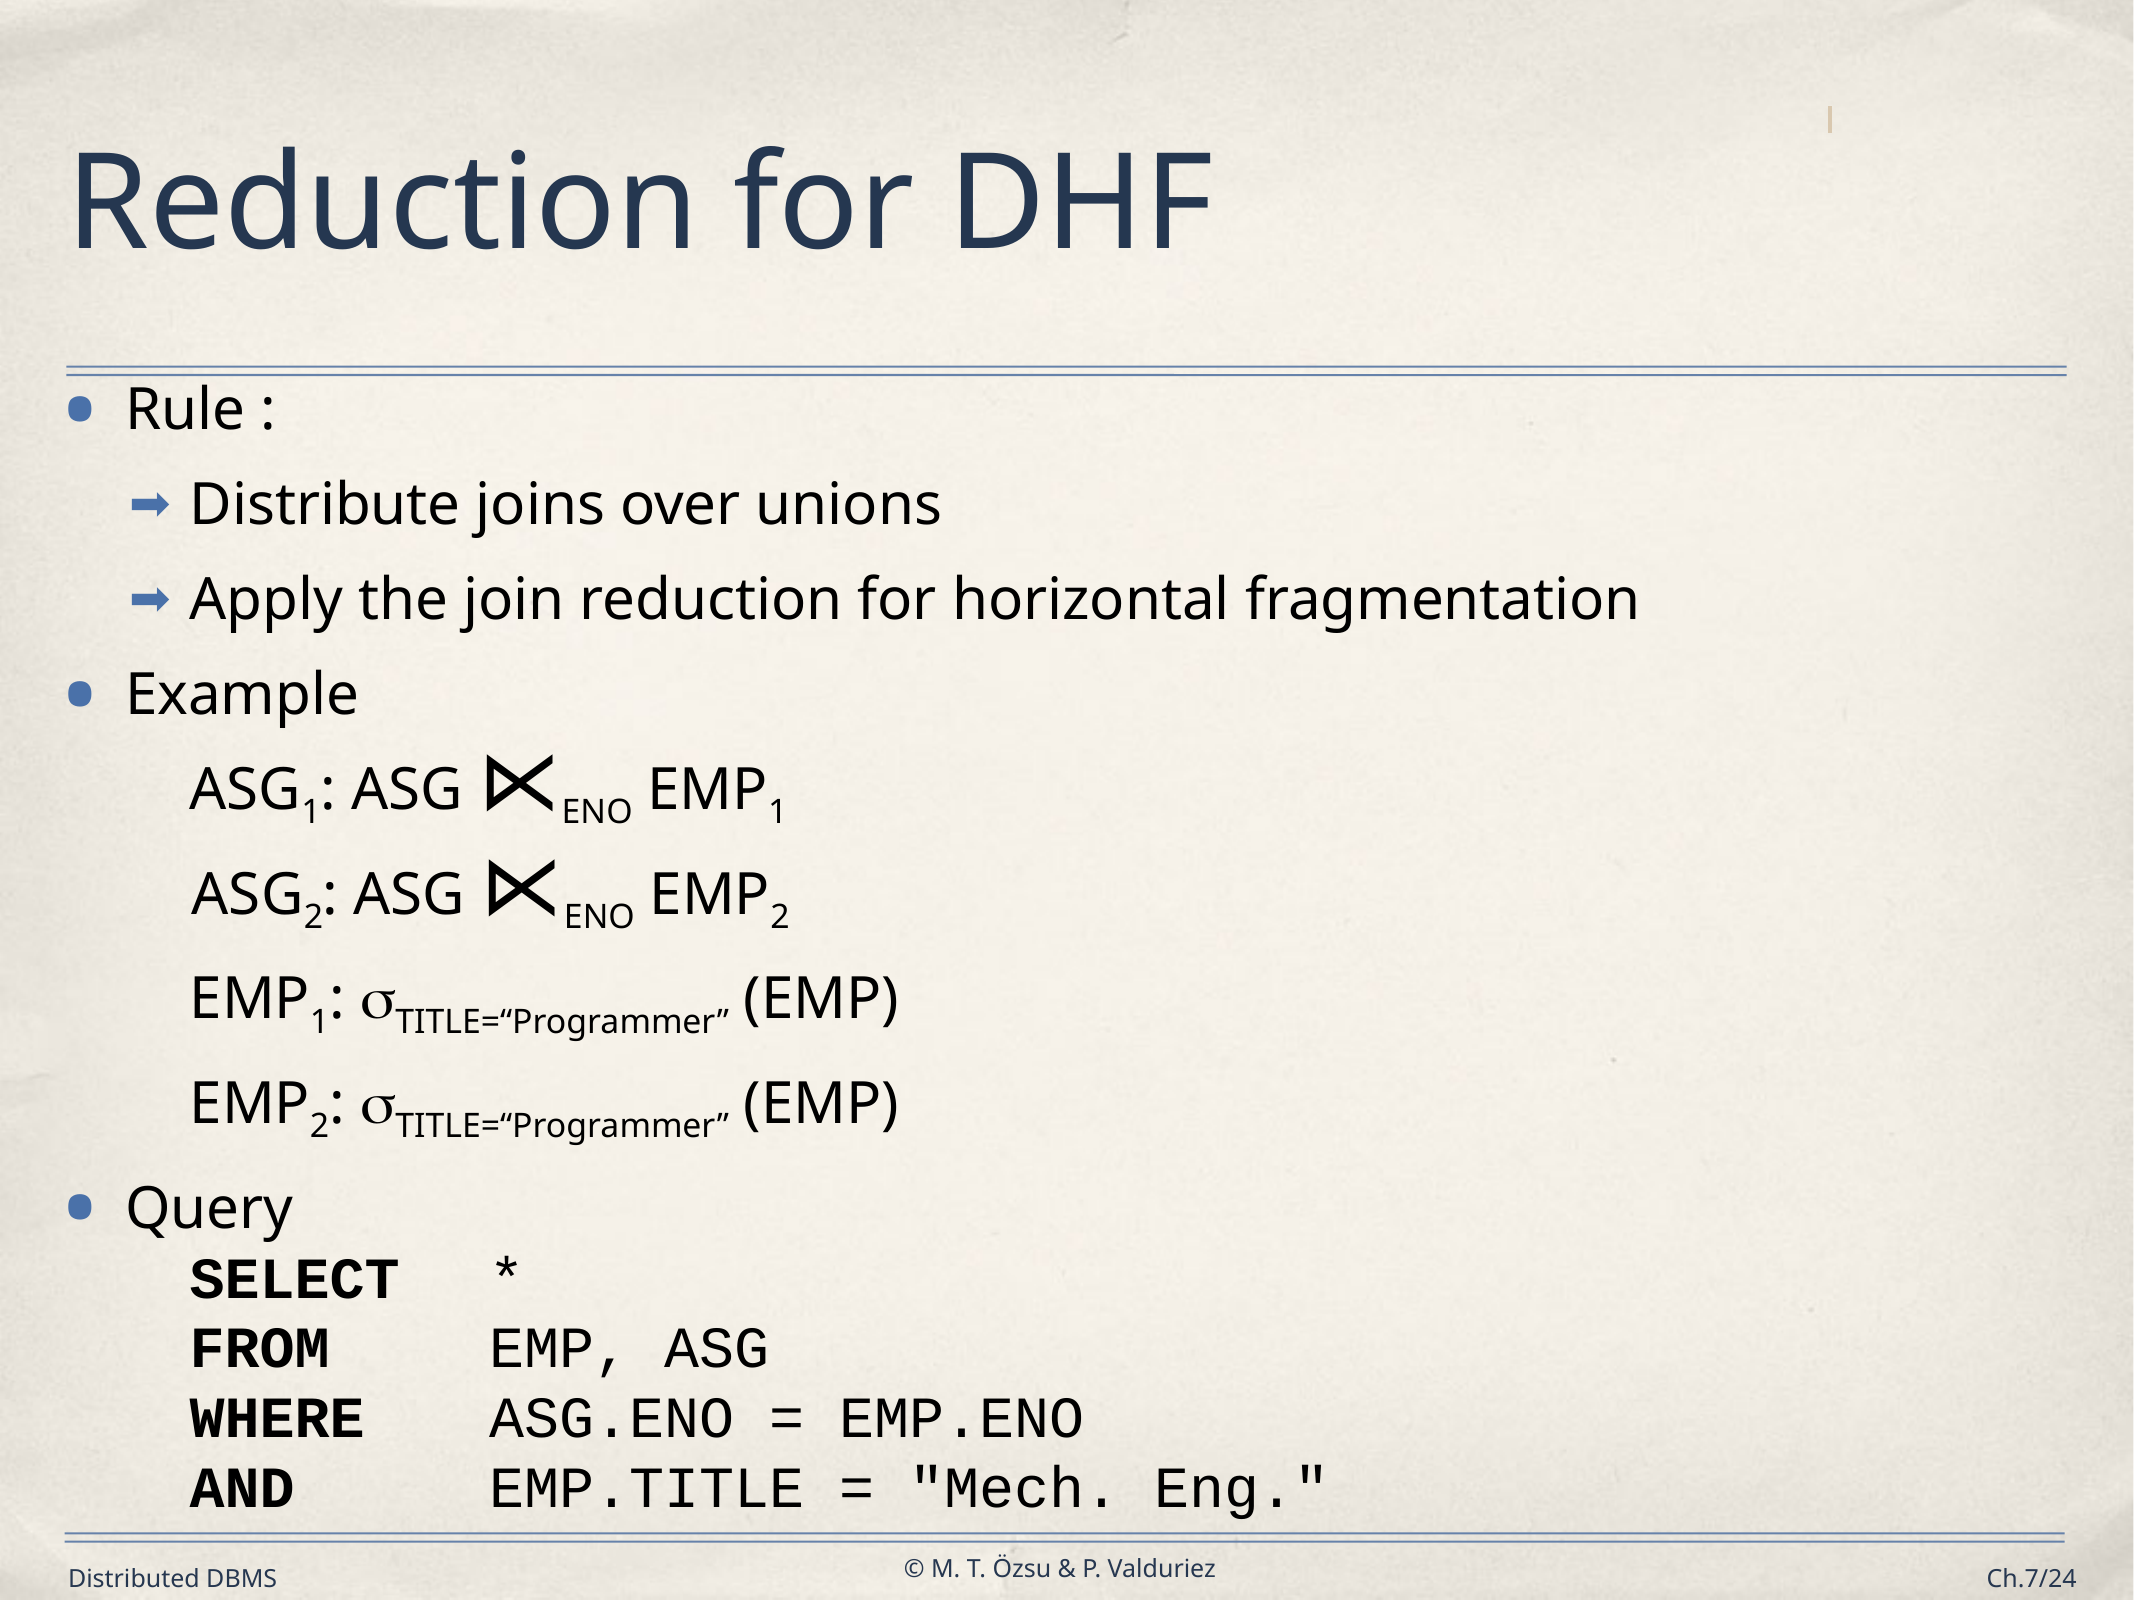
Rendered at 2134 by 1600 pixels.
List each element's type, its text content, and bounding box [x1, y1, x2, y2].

text_box [1828, 106, 1832, 133]
picture [0, 0, 2134, 1600]
list Rule : Distribute joins over unions Apply the join reduction for horizontal fragmentation Example ASG1: ASG ⋉ENO EMP1 ASG2: ASG ⋉ENO EMP2 EMP1: TITLE=“Programmer” (EMP) EMP2: TITLE=“Programmer” (EMP) Query SELECT * FROM EMP, ASG WHERE ASG.ENO = EMP.ENO AND EMP.TITLE = "Mech. Eng." [56, 362, 2073, 1580]
title Reduction for DHF [58, 72, 2075, 338]
